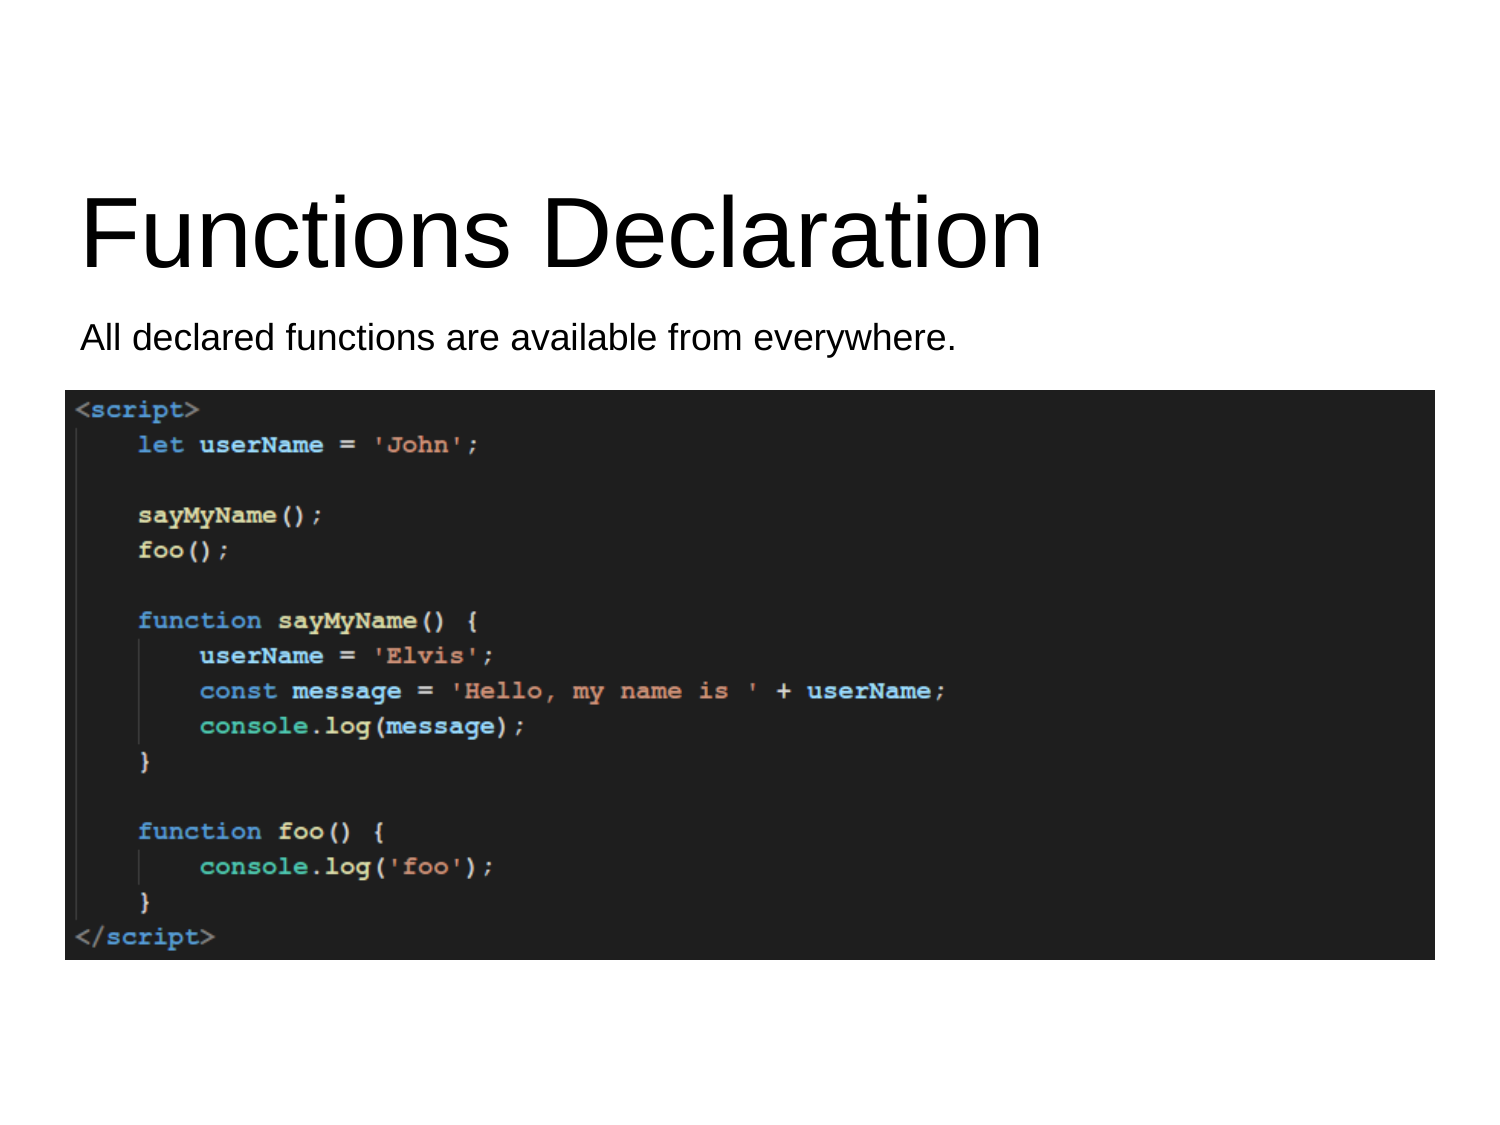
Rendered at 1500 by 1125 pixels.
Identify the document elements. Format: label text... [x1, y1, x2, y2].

picture [64, 389, 1436, 960]
text_box Functions Declaration [65, 153, 1458, 297]
text_box All declared functions are available from everywhere. [65, 297, 1458, 373]
